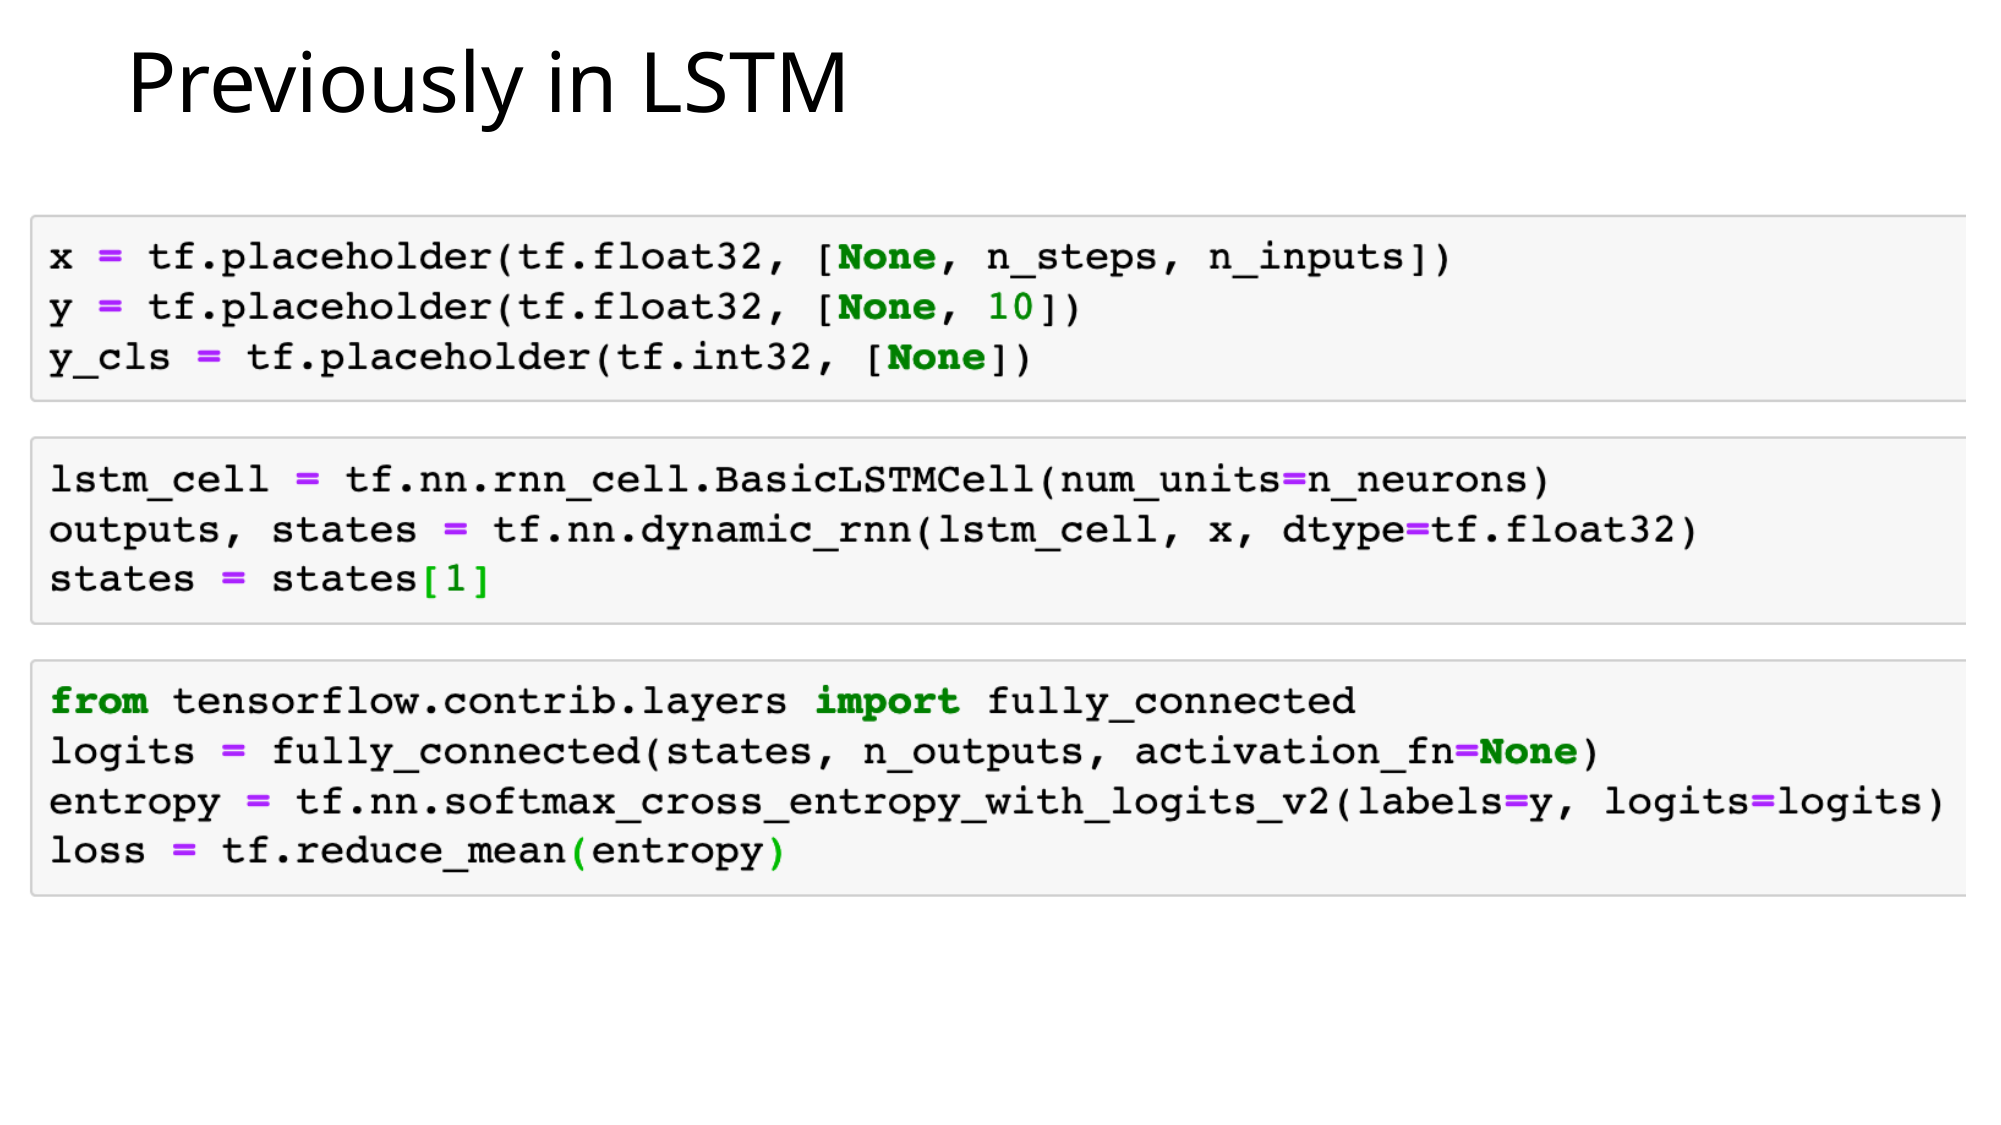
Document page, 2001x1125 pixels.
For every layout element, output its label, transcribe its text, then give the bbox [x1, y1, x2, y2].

picture [13, 194, 1966, 914]
text_box Previously in LSTM [111, 21, 867, 137]
